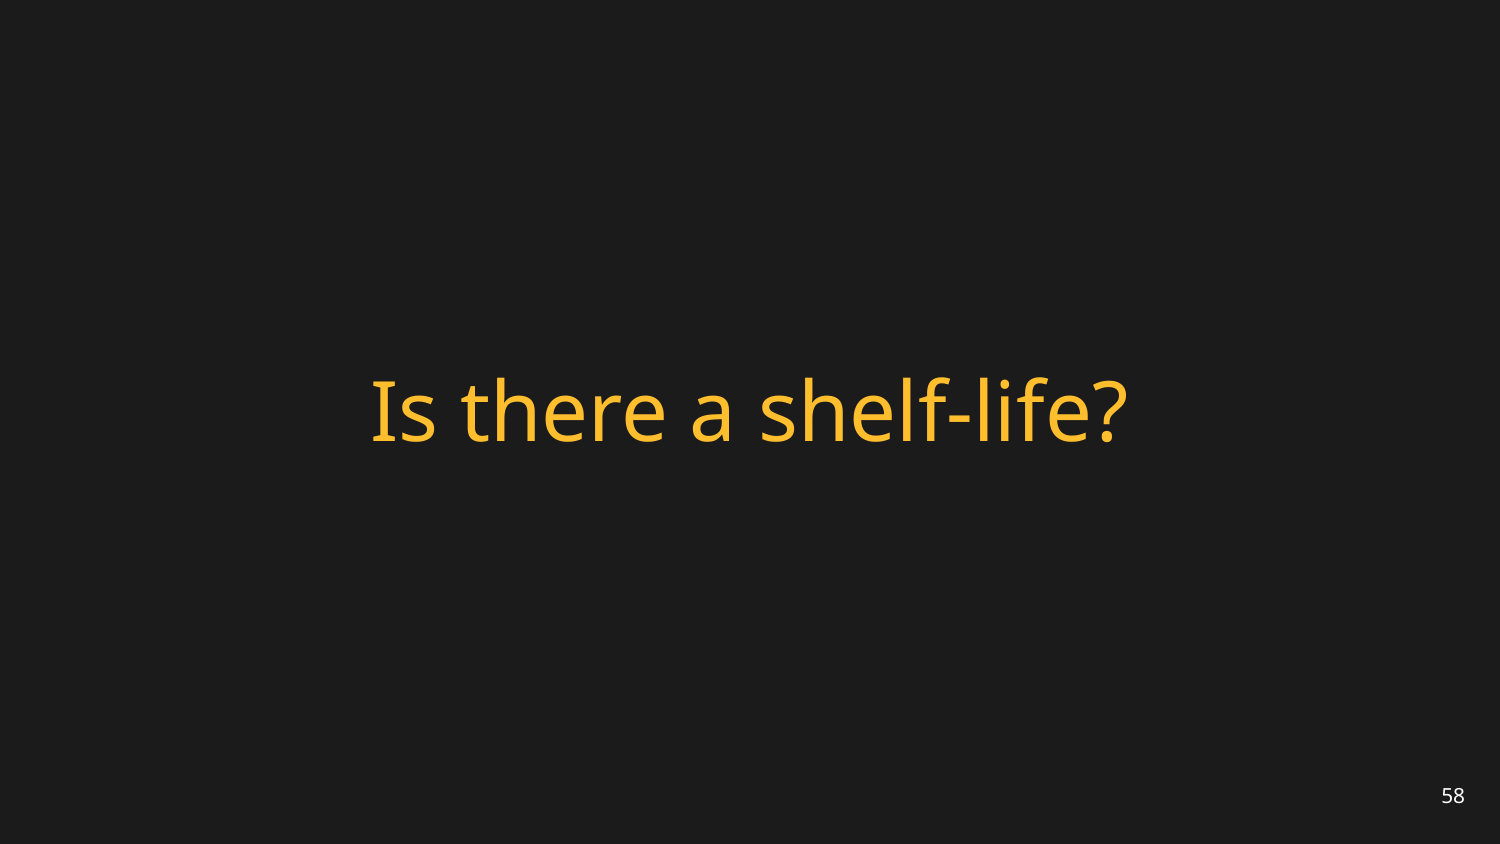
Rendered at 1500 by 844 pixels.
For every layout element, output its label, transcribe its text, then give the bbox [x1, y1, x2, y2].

title Is there a shelf-life? [51, 72, 1449, 753]
slide_number 58 [1389, 764, 1480, 830]
